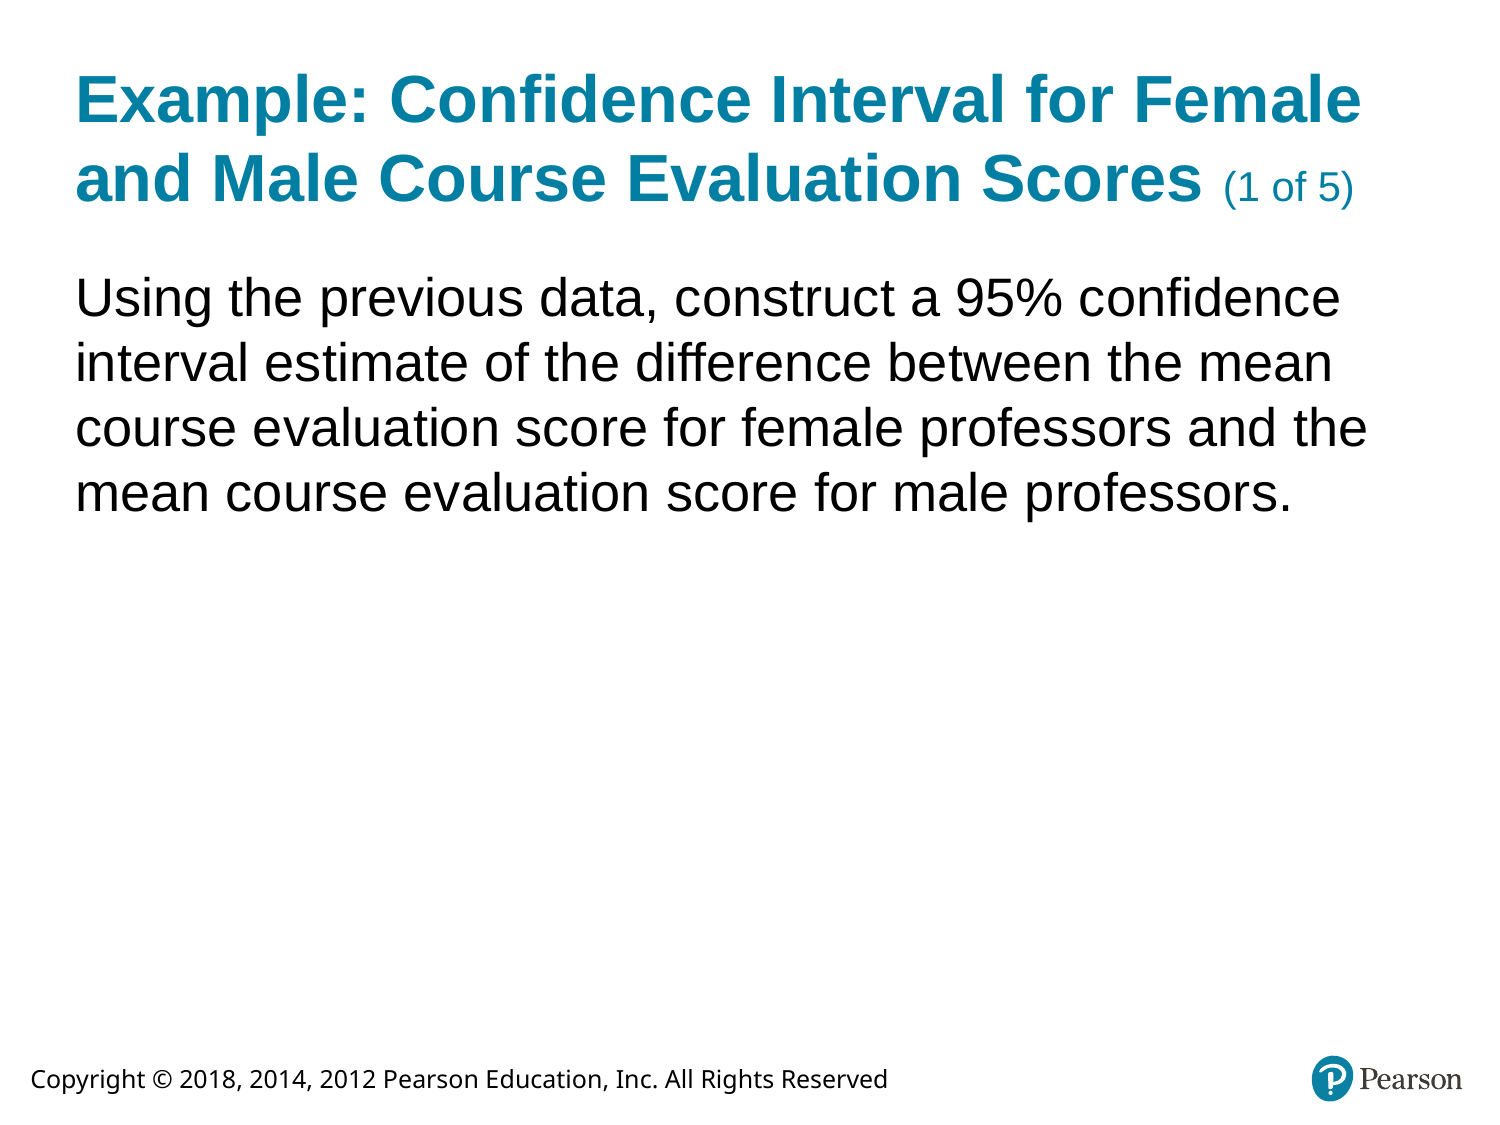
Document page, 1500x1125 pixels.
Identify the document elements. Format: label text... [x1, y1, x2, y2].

title Example: Confidence Interval for Female and Male Course Evaluation Scores (1 of 5) [75, 35, 1425, 216]
list Using the previous data, construct a 95% confidence interval estimate of the difference between the mean course evaluation score for female professors and the mean course evaluation score for male professors. [75, 262, 1425, 550]
